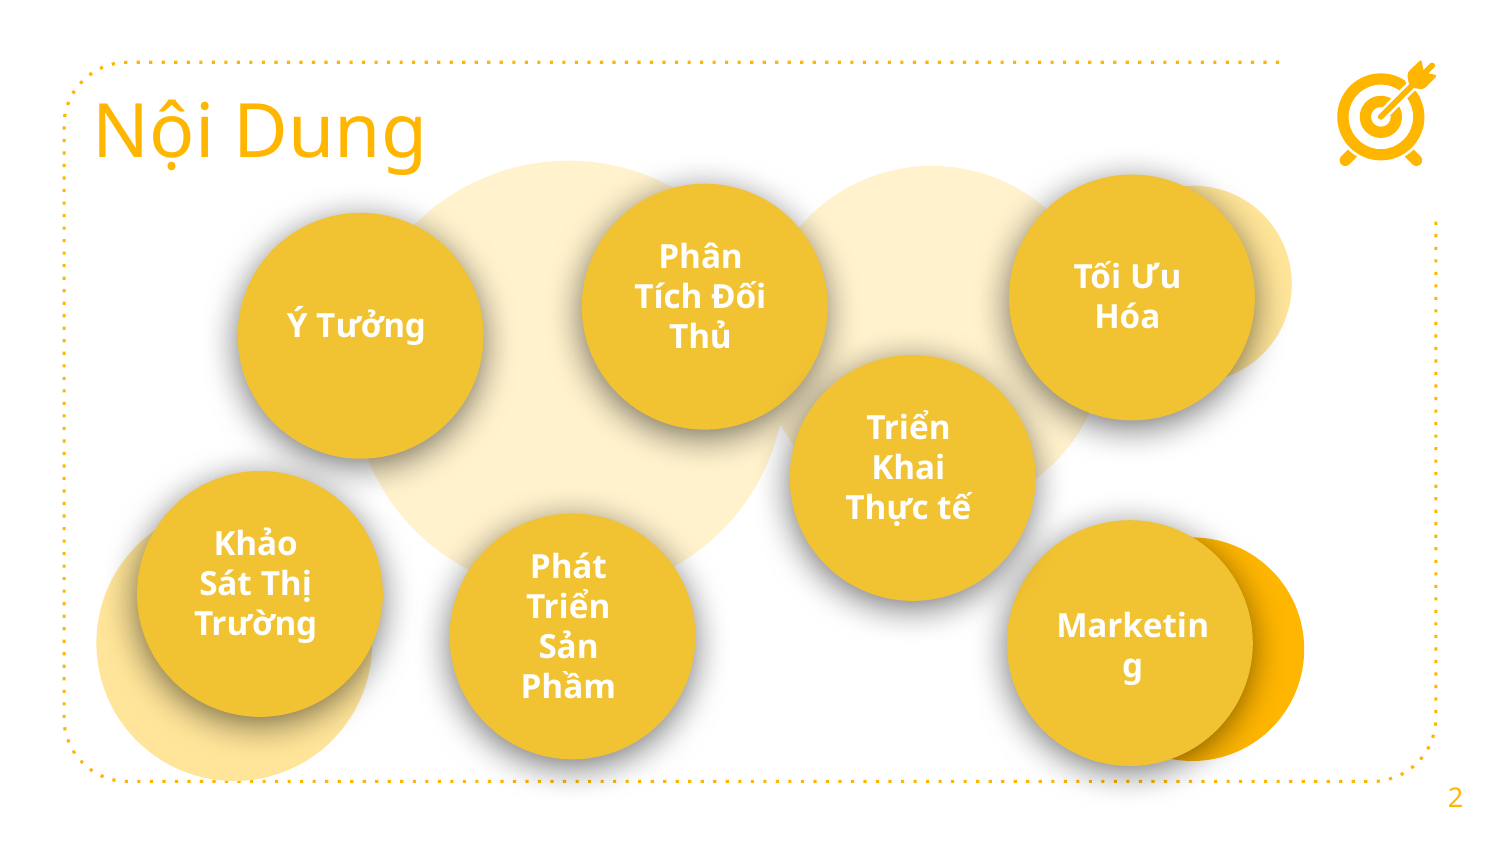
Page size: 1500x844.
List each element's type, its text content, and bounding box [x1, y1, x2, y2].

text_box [136, 470, 384, 718]
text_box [1006, 519, 1254, 767]
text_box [237, 212, 484, 459]
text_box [96, 160, 1305, 782]
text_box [581, 183, 828, 430]
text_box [449, 513, 696, 760]
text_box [789, 354, 1036, 602]
title Nội Dung [77, 67, 523, 209]
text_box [1008, 174, 1256, 421]
slide_number 2 [1411, 753, 1500, 844]
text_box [1337, 60, 1437, 167]
